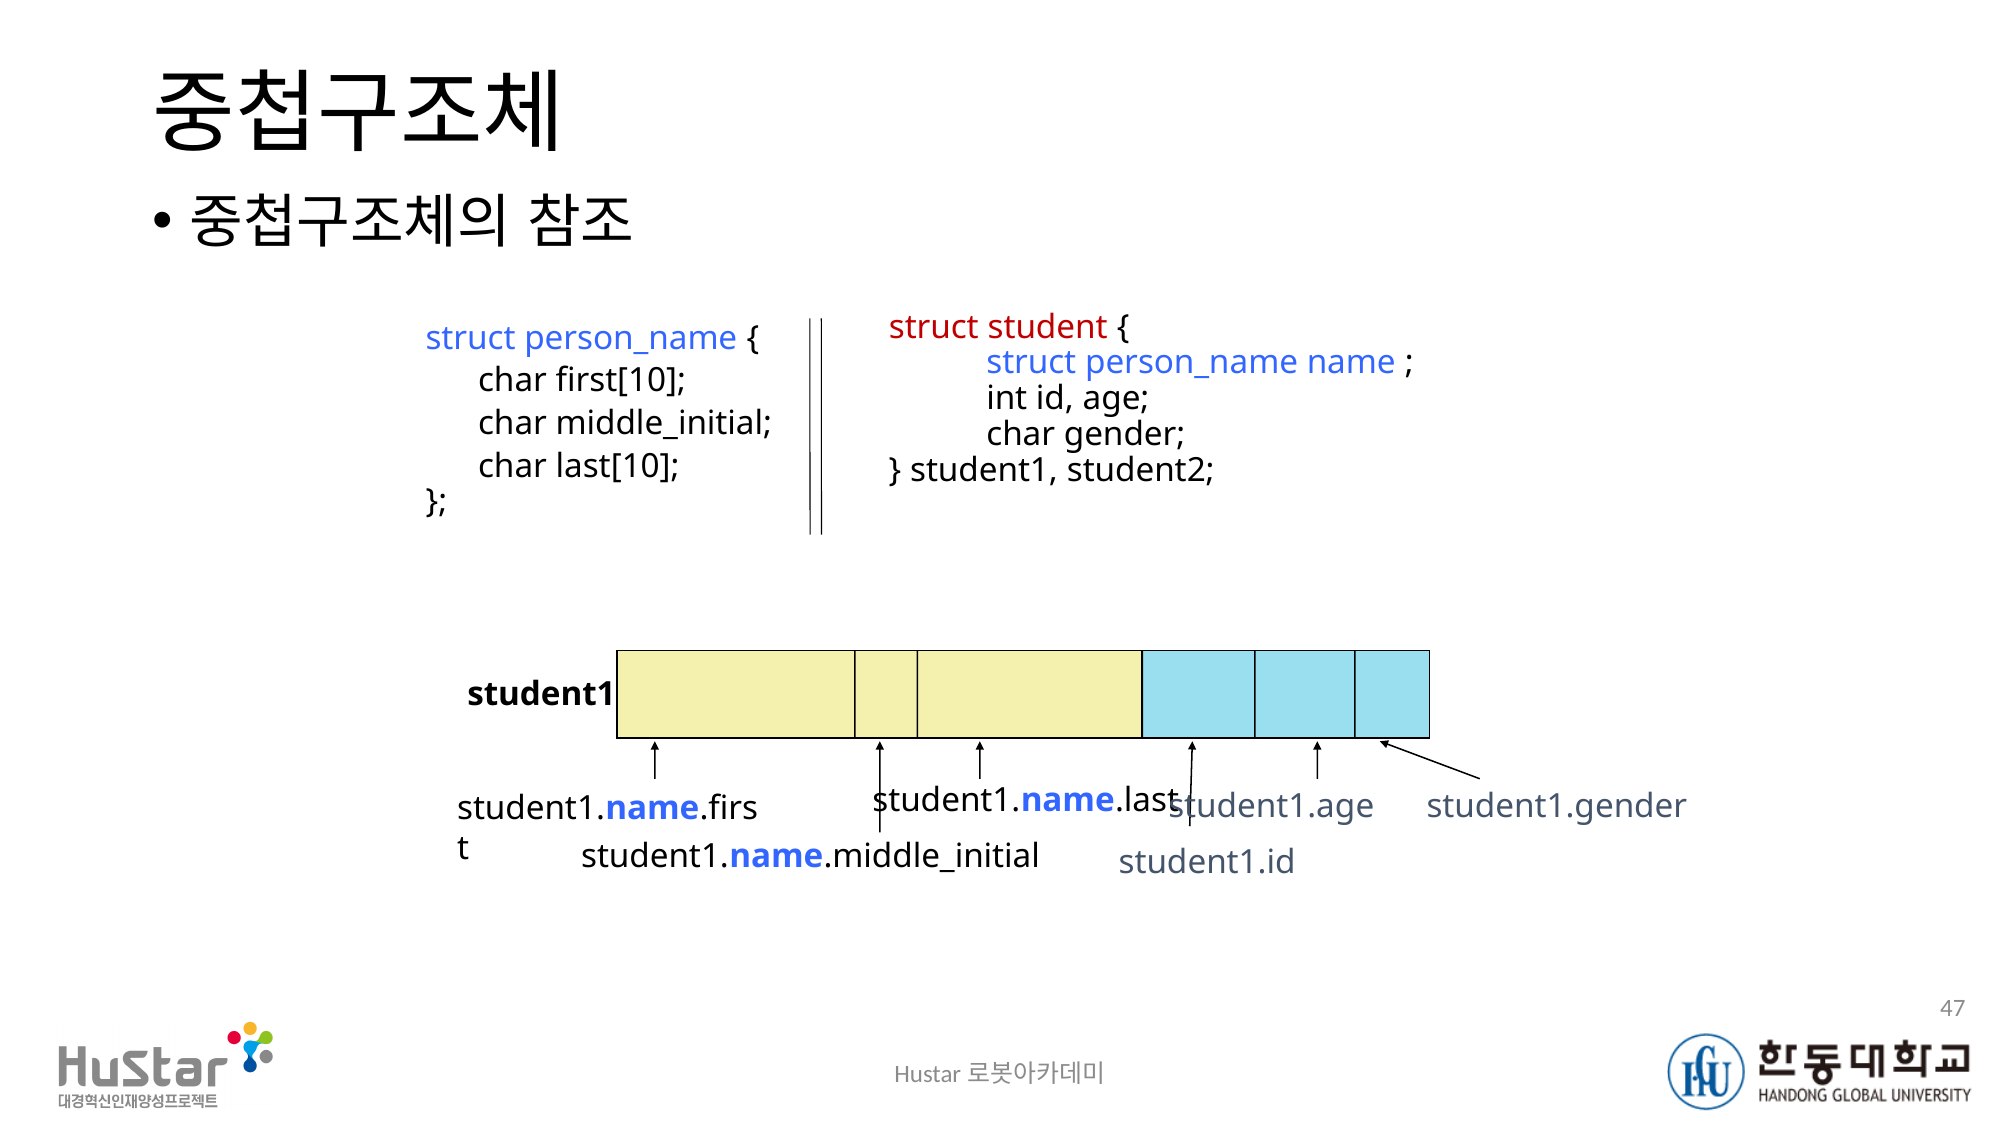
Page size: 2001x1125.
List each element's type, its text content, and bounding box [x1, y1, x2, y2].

text_box [1313, 741, 1322, 776]
text_box [650, 741, 659, 778]
text_box [1379, 740, 1473, 776]
footer Hustar로봇아카데미 [662, 1042, 1338, 1103]
text_box student1.age student1.gender [1153, 776, 1703, 832]
picture [1666, 1030, 1981, 1113]
text_box [1355, 650, 1430, 739]
text_box student1 [452, 664, 617, 719]
text_box [617, 650, 854, 739]
text_box [1143, 650, 1254, 739]
text_box [918, 650, 1142, 739]
text_box student1.name.last [857, 770, 1195, 826]
text_box [975, 741, 984, 770]
text_box [1255, 650, 1354, 739]
picture [56, 1020, 274, 1110]
text_box struct person_name { char first[10]; char middle_initial; char last[10]; }; [260, 295, 821, 546]
text_box student1.name.first [442, 778, 780, 874]
text_box [855, 650, 917, 739]
list 중첩구조체의 참조 [137, 184, 1863, 1014]
text_box [1187, 741, 1197, 770]
title 중첩구조체 [137, 59, 1863, 172]
text_box student1.name.middle_initial [566, 827, 1055, 882]
text_box student1.id [1103, 832, 1311, 888]
text_box struct student { struct person_name name ; int id, age; char gender; } student1, student2; [821, 295, 1397, 546]
text_box [875, 741, 884, 770]
slide_number 47 [1887, 976, 1981, 1037]
